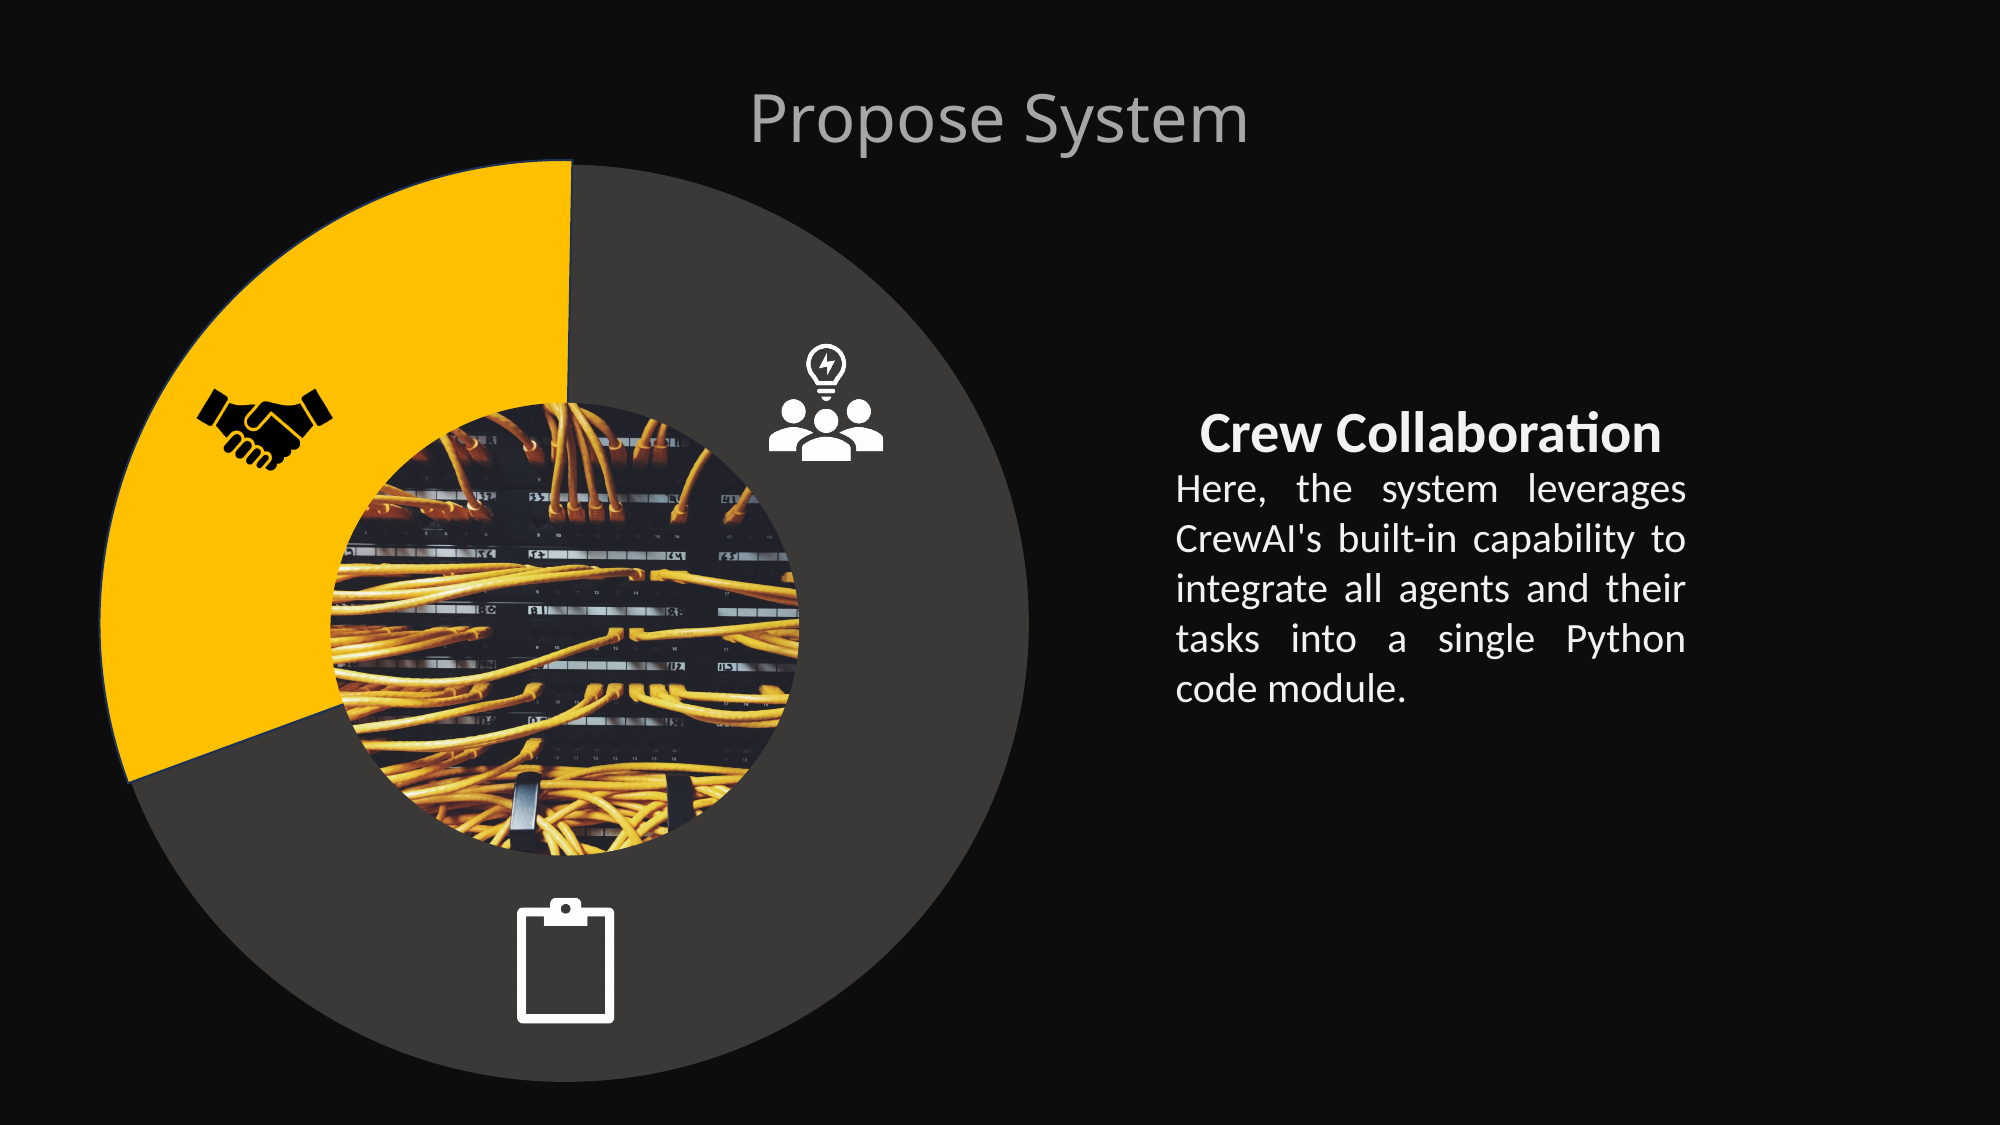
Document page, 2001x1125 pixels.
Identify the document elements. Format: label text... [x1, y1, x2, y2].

text_box Here, the system leverages CrewAI's built-in capability to integrate all agents and their tasks into a single Python code module. [1160, 453, 1702, 719]
picture [189, 354, 340, 505]
text_box Crew Collaboration [1117, 386, 1745, 472]
text_box [130, 163, 1030, 1083]
picture [750, 327, 901, 478]
text_box Propose System [733, 68, 1267, 164]
text_box [329, 401, 801, 857]
text_box [98, 158, 574, 785]
picture [490, 885, 641, 1036]
